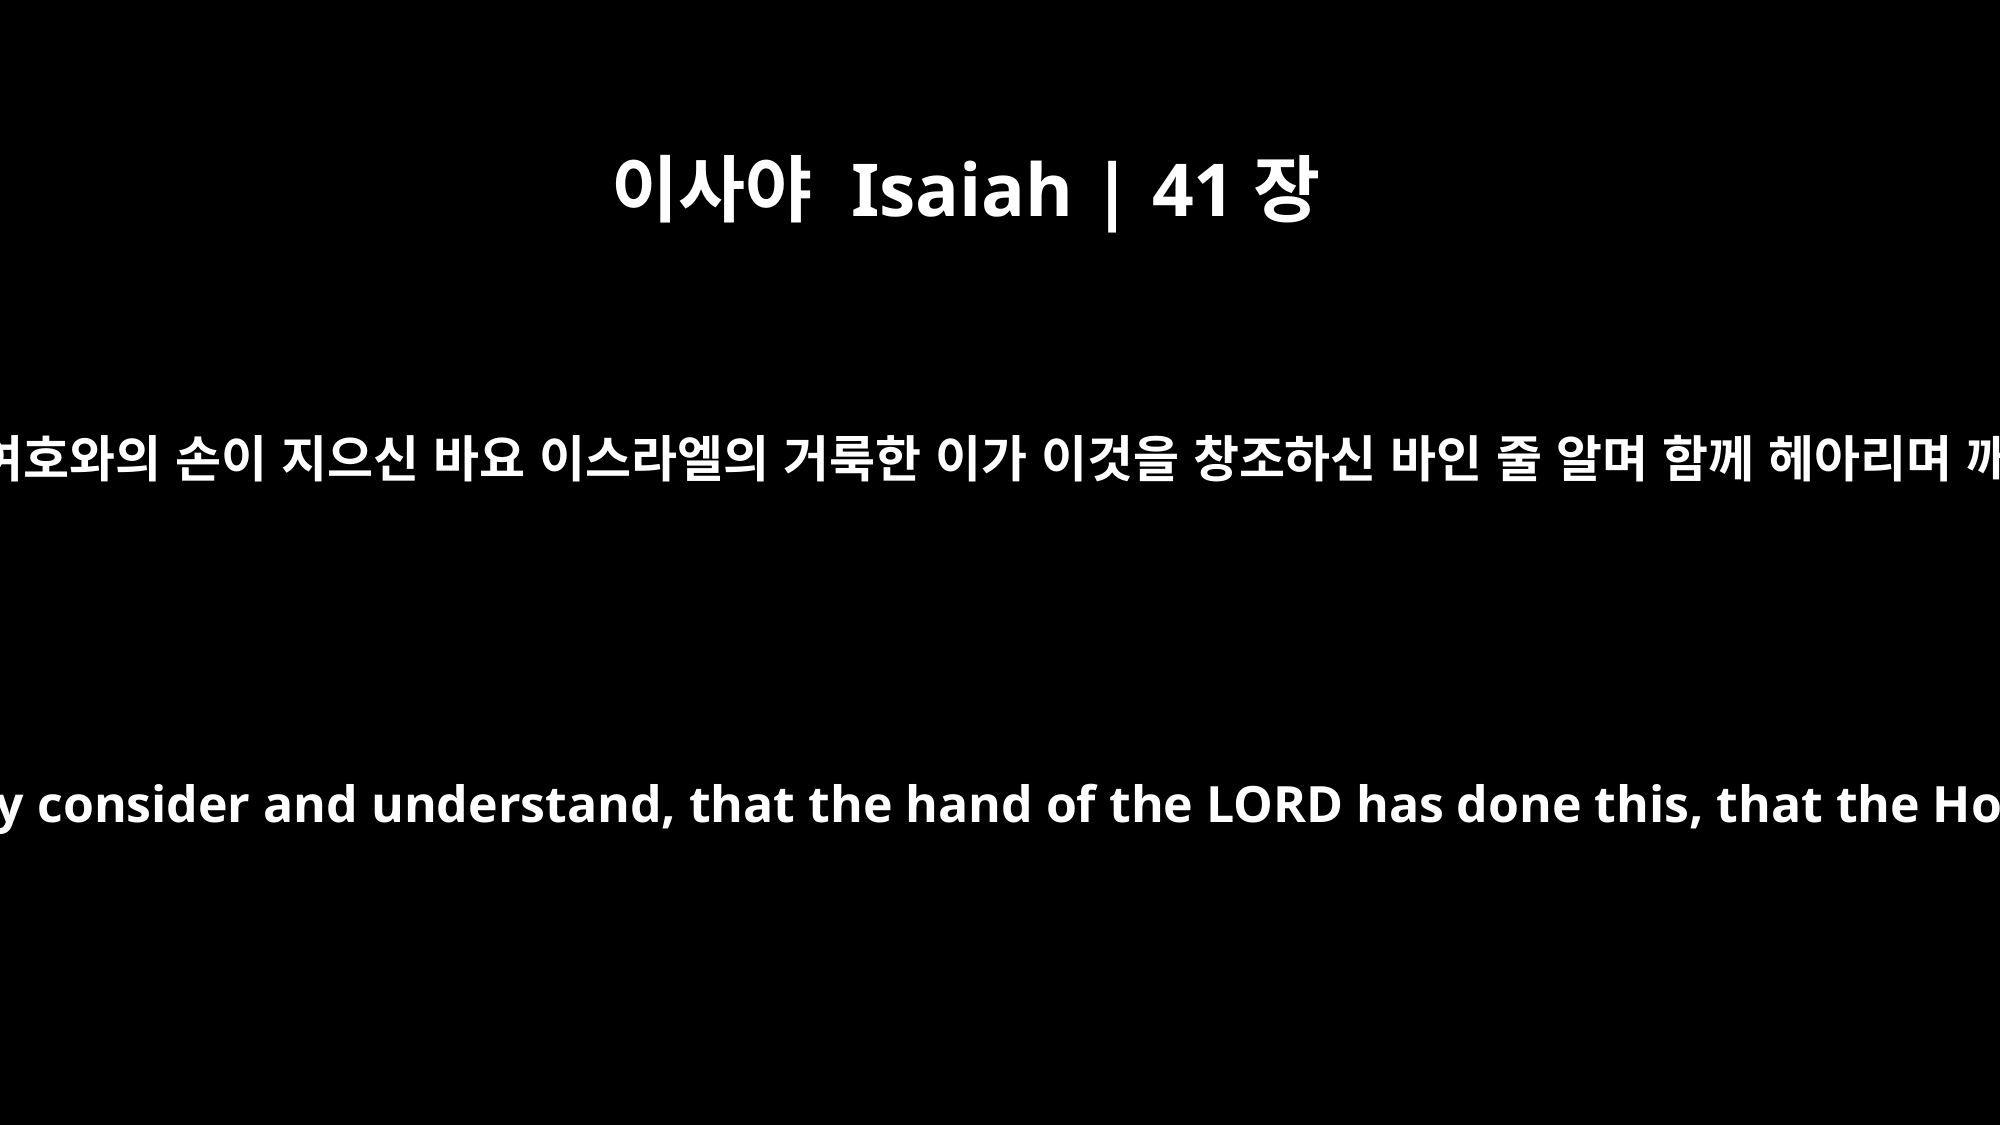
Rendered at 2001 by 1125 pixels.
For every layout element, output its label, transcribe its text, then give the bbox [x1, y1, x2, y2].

text_box so that people may see and know, may consider and understand, that the hand of the LORD has done this, that the Holy One of Israel has created it. [0, 764, 2000, 840]
text_box 20 무리가 보고 여호와의 손이 지으신 바요 이스라엘의 거룩한 이가 이것을 창조하신 바인 줄 알며 함께 헤아리며 깨달으리라 [0, 359, 2000, 495]
text_box 이사야 Isaiah | 41장 [596, 136, 1336, 239]
